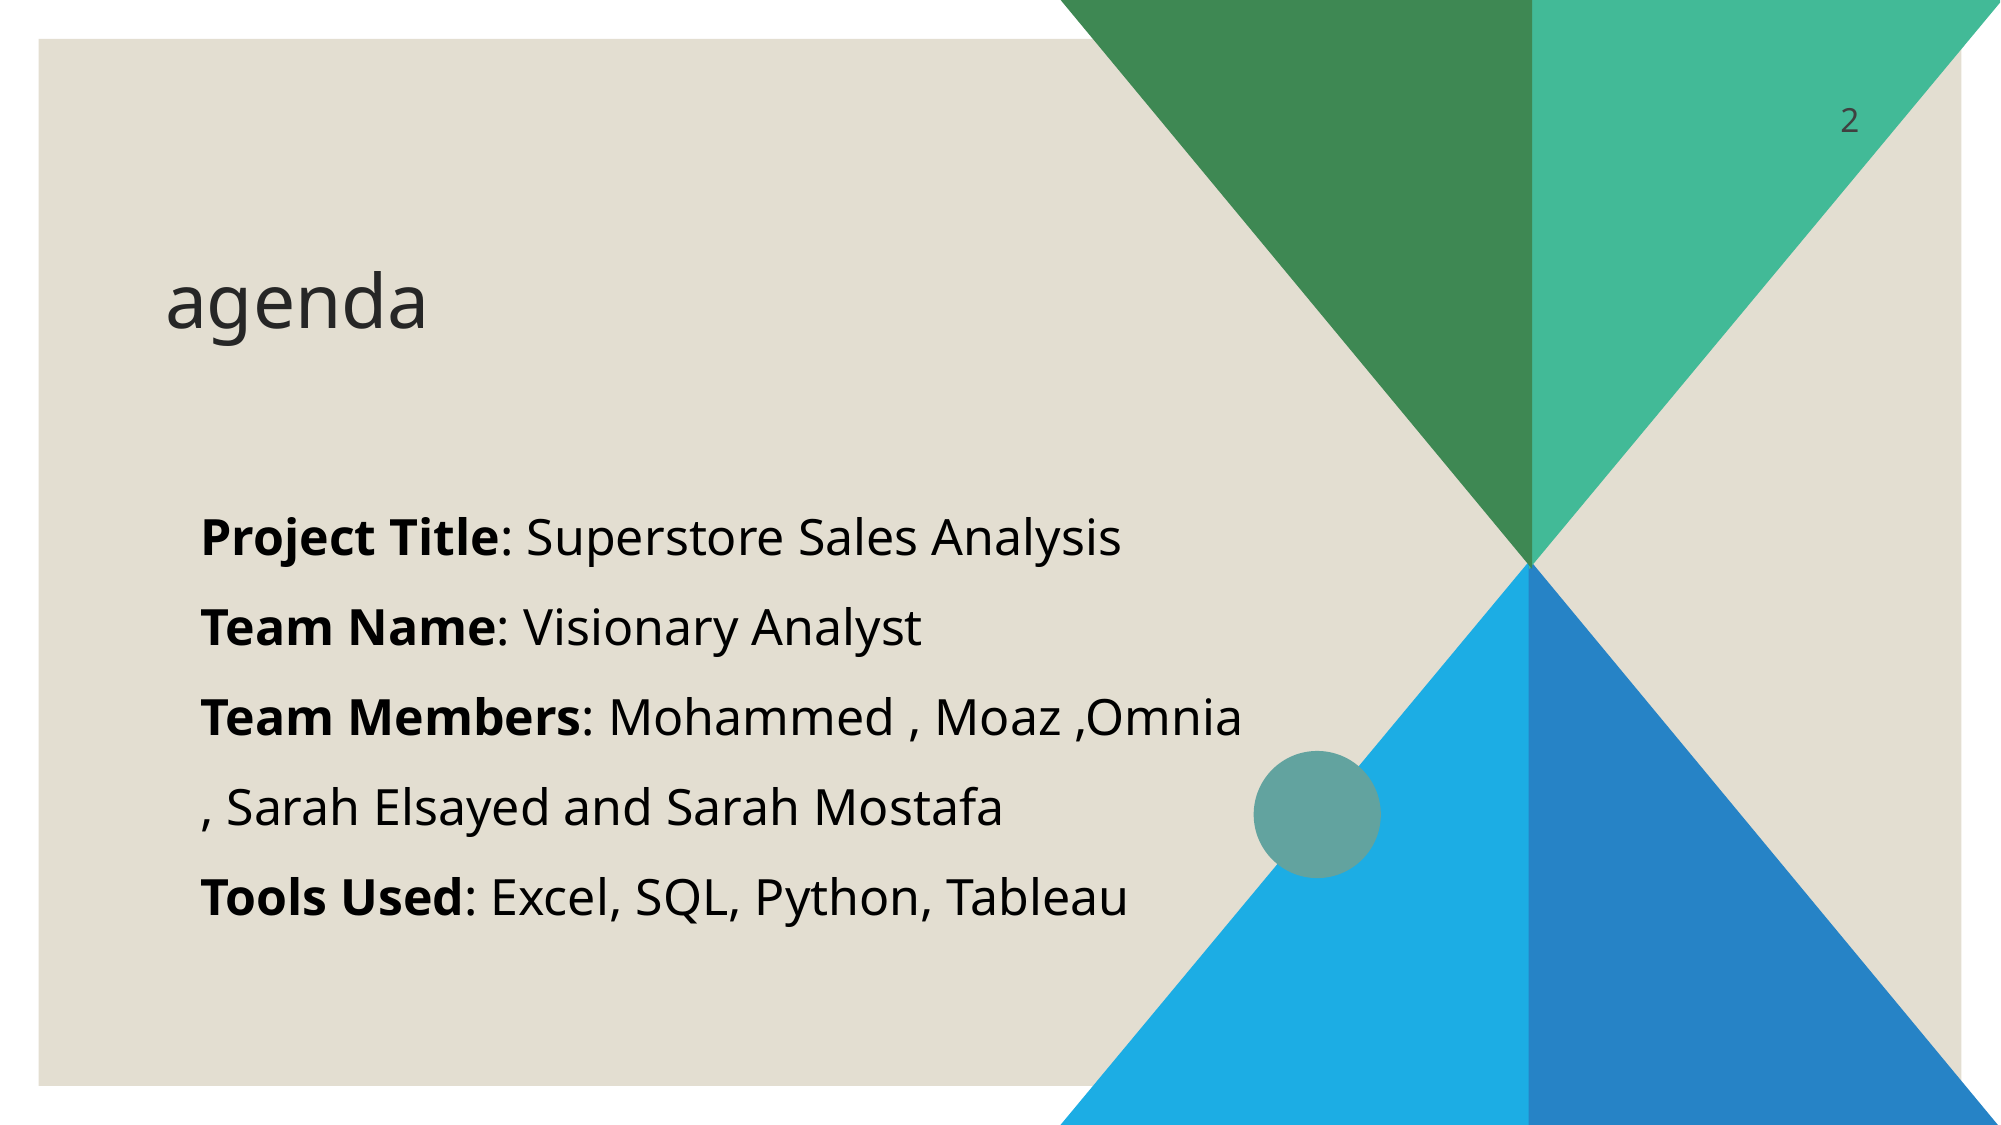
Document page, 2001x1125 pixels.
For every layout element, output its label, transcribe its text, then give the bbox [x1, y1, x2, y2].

list Project Title: Superstore Sales Analysis Team Name: Visionary Analyst Team Members: Mohammed , Moaz ,Omnia , Sarah Elsayed and Sarah Mostafa Tools Used: Excel, SQL, Python, Tableau [185, 475, 1266, 1002]
slide_number 2 [1699, 75, 1875, 153]
title agenda [150, 173, 1230, 425]
